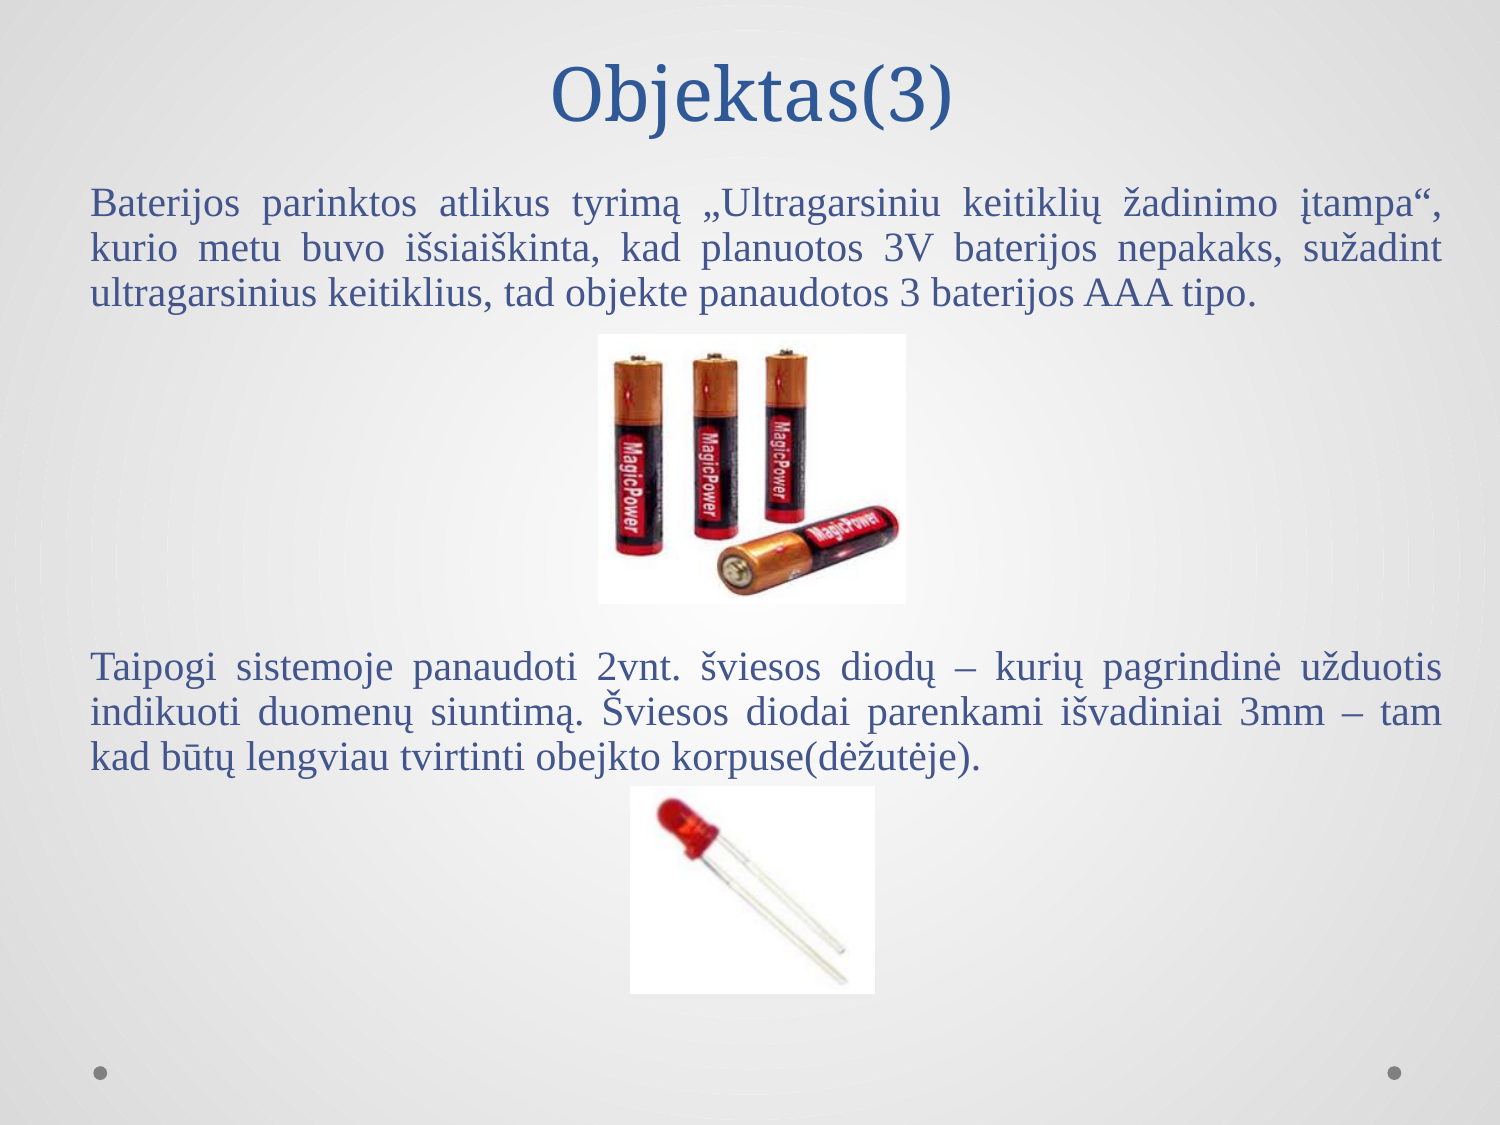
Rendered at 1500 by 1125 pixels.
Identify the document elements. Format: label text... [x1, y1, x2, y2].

picture [630, 786, 875, 994]
list Baterijos parinktos atlikus tyrimą „Ultragarsiniu keitiklių žadinimo įtampa“, kurio metu buvo išsiaiškinta, kad planuotos 3V baterijos nepakaks, sužadint ultragarsinius keitiklius, tad objekte panaudotos 3 baterijos AAA tipo. Taipogi sistemoje panaudoti 2vnt. šviesos diodų – kurių pagrindinė užduotis indikuoti duomenų siuntimą. Šviesos diodai parenkami išvadiniai 3mm – tam kad būtų lengviau tvirtinti obejkto korpuse(dėžutėje). [75, 604, 1459, 1000]
picture [598, 334, 906, 604]
title Objektas(3) [76, 30, 1427, 145]
list Baterijos parinktos atlikus tyrimą „Ultragarsiniu keitiklių žadinimo įtampa“, kurio metu buvo išsiaiškinta, kad planuotos 3V baterijos nepakaks, sužadint ultragarsinius keitiklius, tad objekte panaudotos 3 baterijos AAA tipo. Taipogi sistemoje panaudoti 2vnt. šviesos diodų – kurių pagrindinė užduotis indikuoti duomenų siuntimą. Šviesos diodai parenkami išvadiniai 3mm – tam kad būtų lengviau tvirtinti obejkto korpuse(dėžutėje). [75, 172, 1459, 603]
